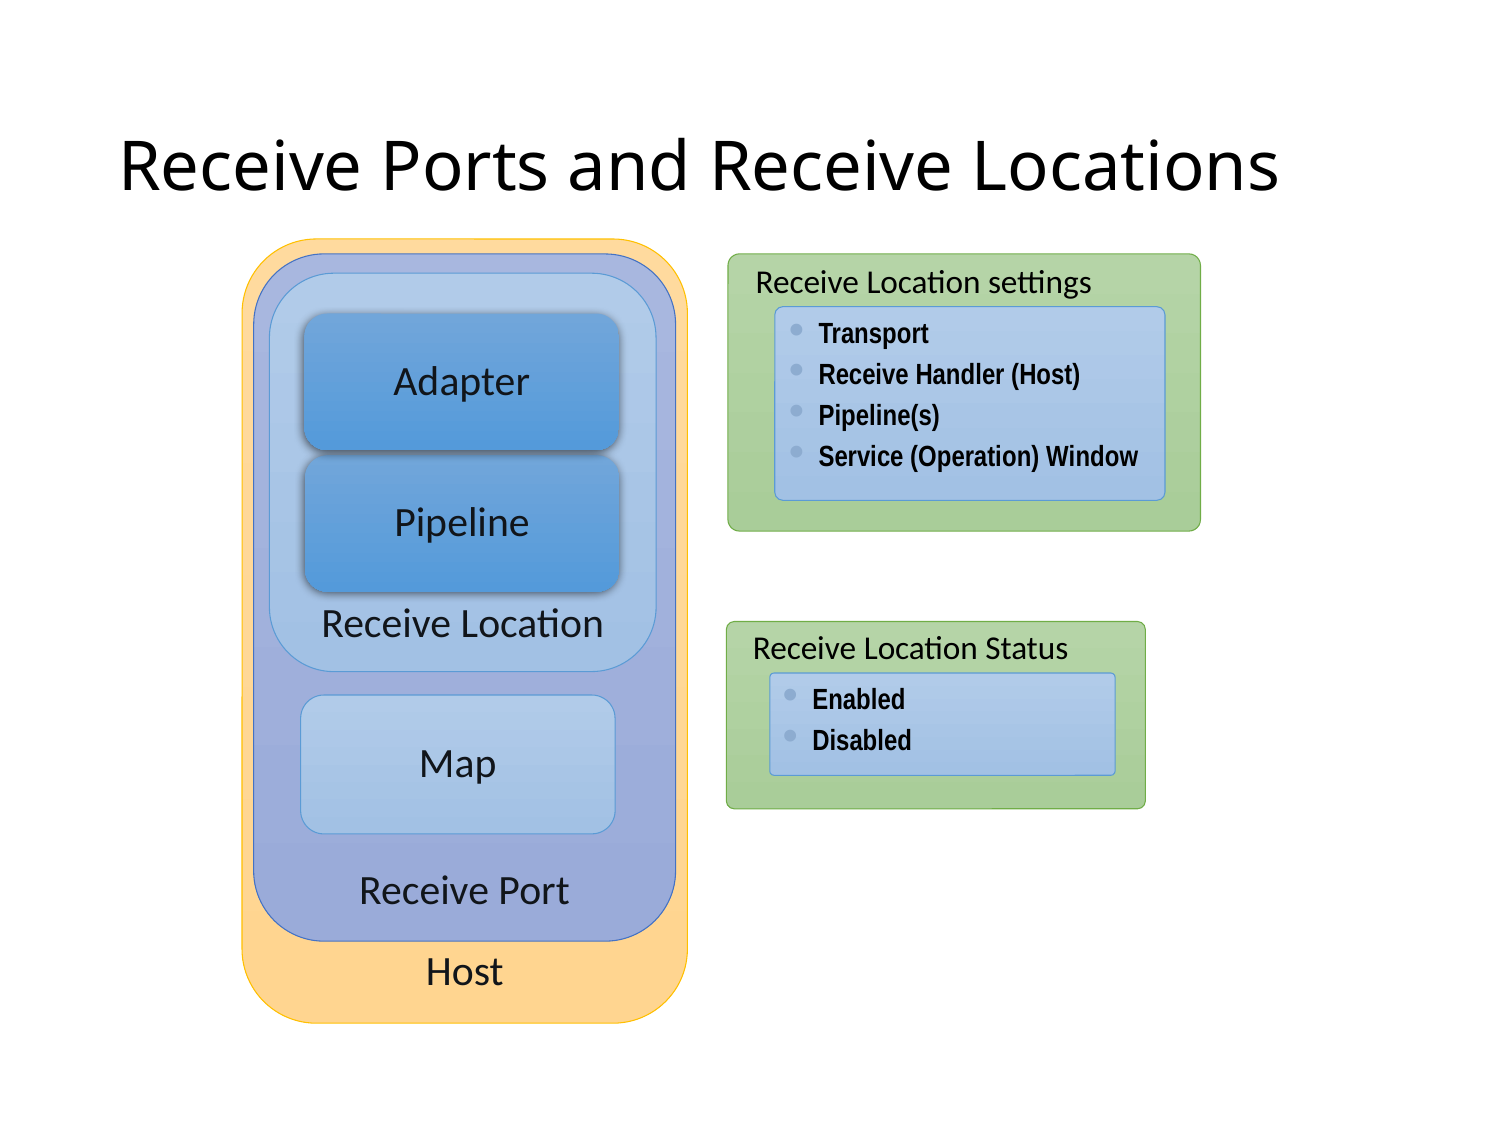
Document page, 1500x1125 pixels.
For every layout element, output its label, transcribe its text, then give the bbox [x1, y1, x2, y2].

text_box Receive Location Status [725, 620, 1146, 810]
text_box Enabled Disabled [769, 672, 1116, 776]
text_box Receive Location settings [727, 253, 1202, 532]
text_box Transport Receive Handler (Host) Pipeline(s) Service (Operation) Window [774, 306, 1166, 501]
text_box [242, 238, 688, 1024]
title Receive Ports and Receive Locations [103, 59, 1397, 278]
